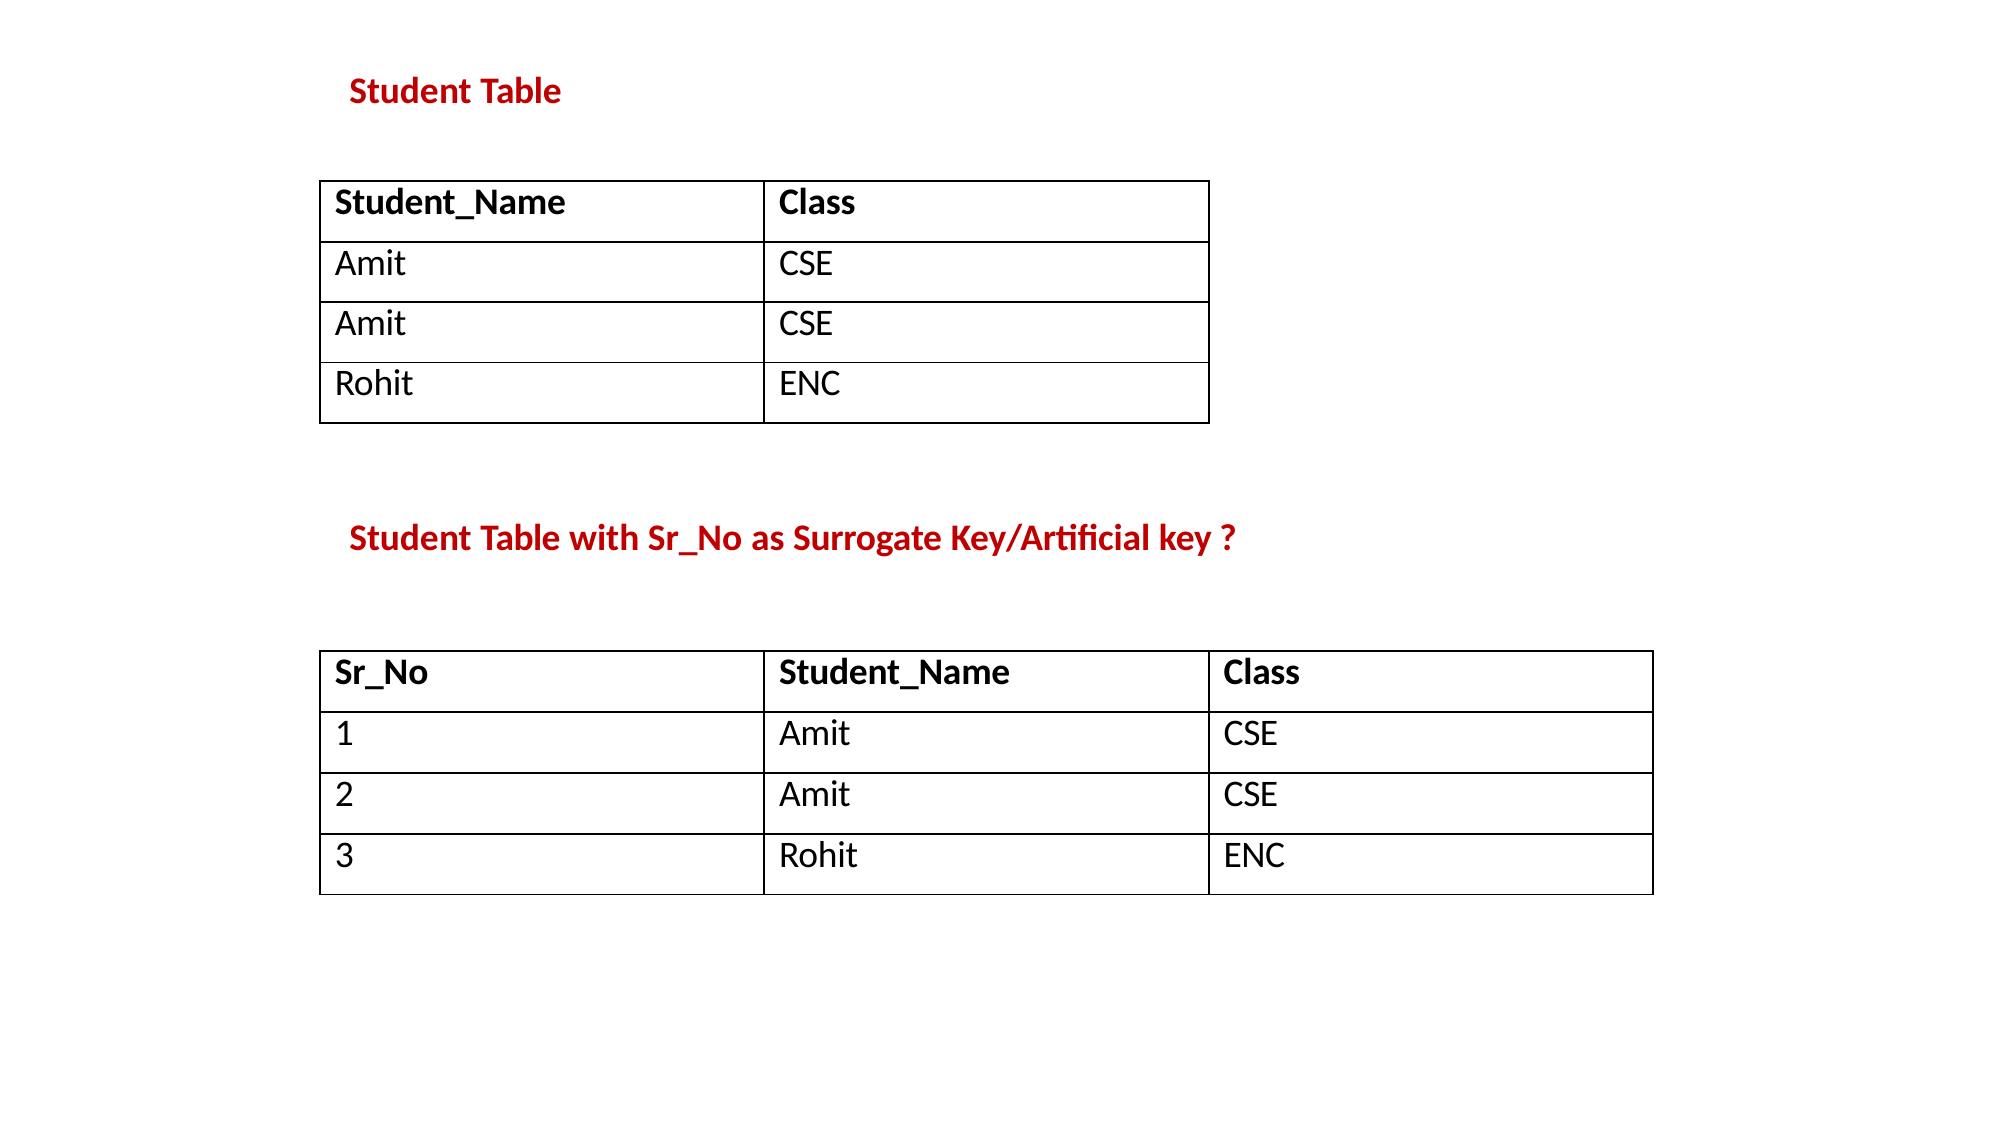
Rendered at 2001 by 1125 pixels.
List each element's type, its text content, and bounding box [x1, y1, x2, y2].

table_header Sr_No [321, 652, 763, 711]
table_cell 1 [321, 713, 763, 772]
table_cell ENC [1210, 835, 1652, 894]
table_cell Amit [765, 774, 1208, 833]
table_cell CSE [765, 243, 1208, 301]
table_cell 3 [321, 835, 763, 894]
table_header Class [765, 182, 1208, 241]
table_cell Rohit [765, 835, 1208, 894]
text_box Student Table with Sr_No as Surrogate Key/Artificial key ? [347, 511, 1245, 559]
table_cell ENC [765, 363, 1208, 422]
table_cell Amit [765, 713, 1208, 772]
table_header Student_Name [321, 182, 763, 241]
table_header Student_Name [765, 652, 1208, 711]
table_cell Amit [321, 303, 763, 362]
text_box Student Table [347, 63, 565, 111]
table_cell Rohit [321, 363, 763, 422]
table_cell CSE [1210, 713, 1652, 772]
table_cell 2 [321, 774, 763, 833]
table_cell CSE [765, 303, 1208, 362]
table_cell Amit [321, 243, 763, 301]
table_header Class [1210, 652, 1652, 711]
table_cell CSE [1210, 774, 1652, 833]
